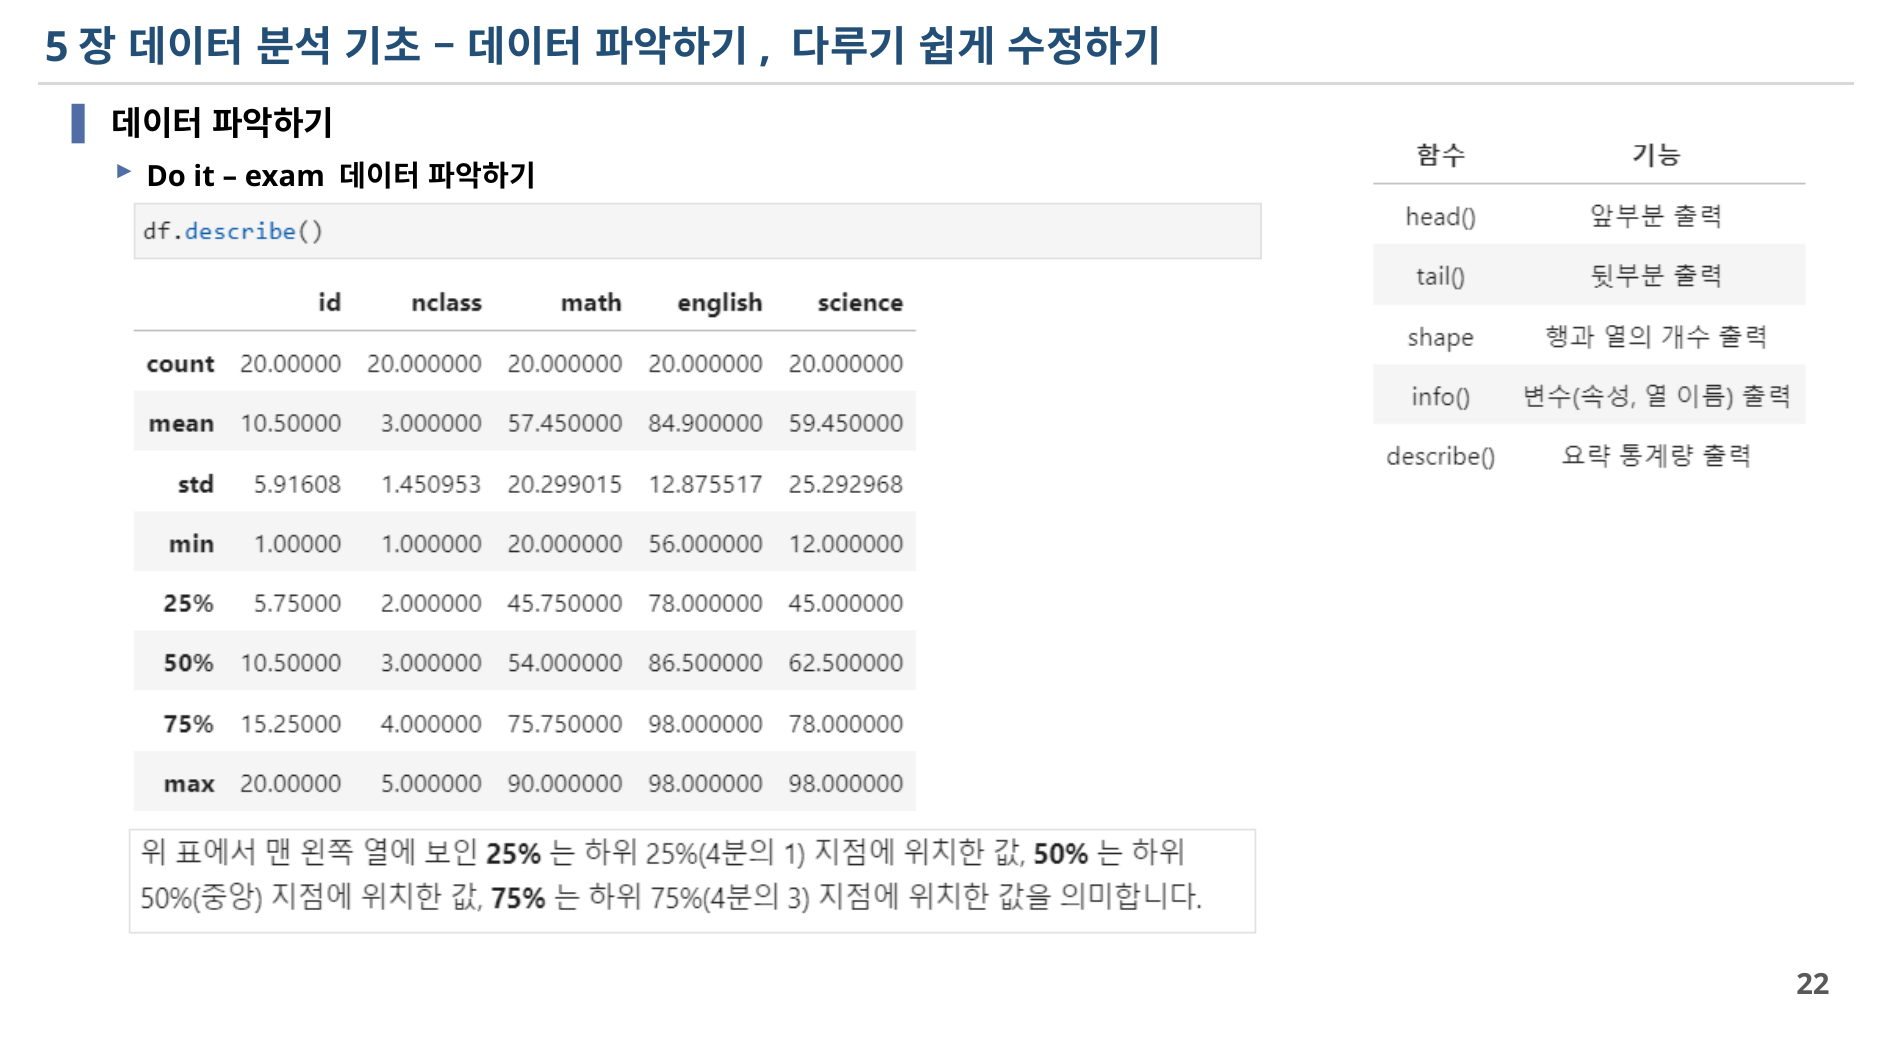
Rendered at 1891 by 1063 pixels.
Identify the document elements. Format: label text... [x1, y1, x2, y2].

picture [1372, 133, 1809, 490]
title 5장 데이터 분석 기초 – 데이터 파악하기, 다루기 쉽게 수정하기 [29, 11, 1809, 78]
picture [131, 200, 1262, 811]
slide_number 22 [1703, 956, 1845, 1014]
picture [125, 826, 1258, 937]
list 데이터 파악하기 Do it – exam 데이터 파악하기 [43, 94, 1845, 544]
